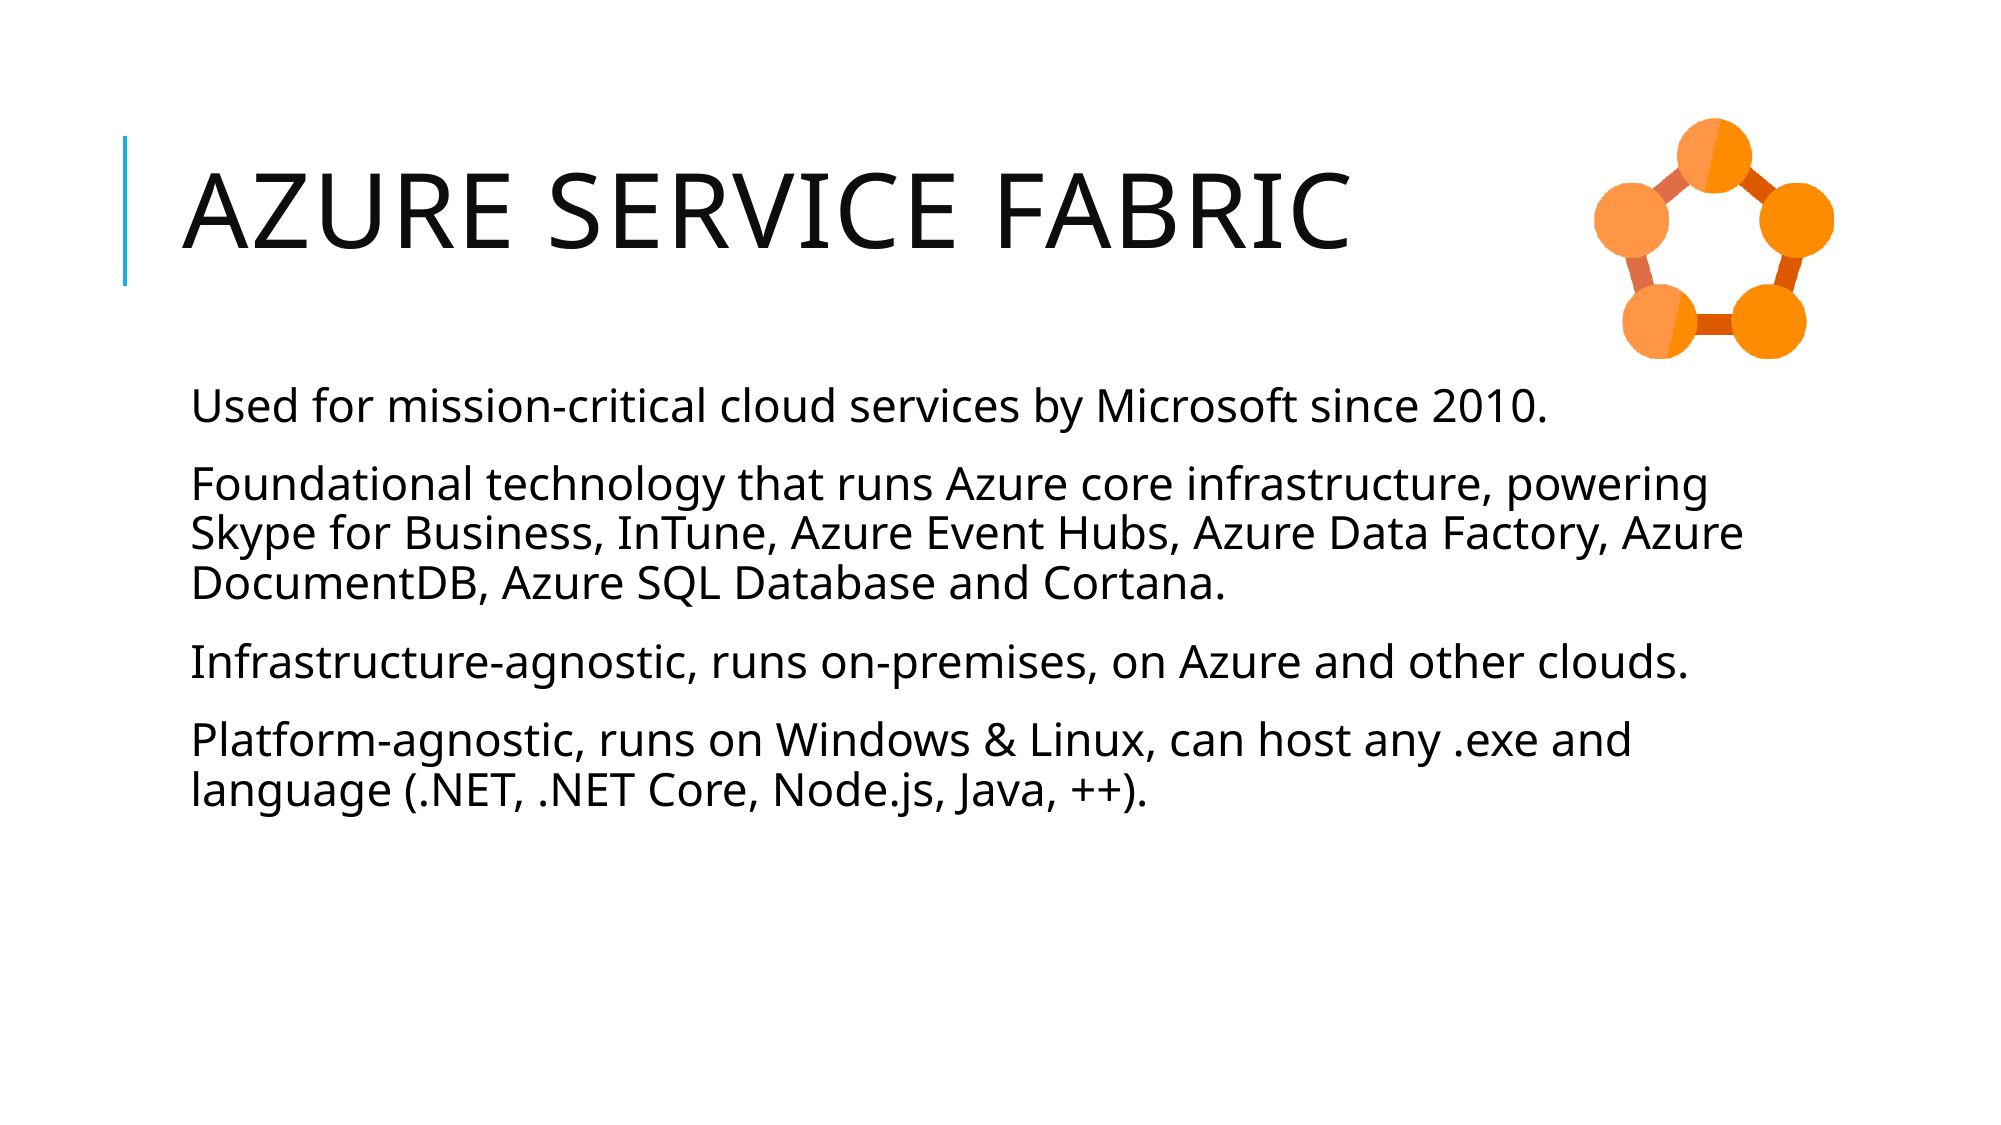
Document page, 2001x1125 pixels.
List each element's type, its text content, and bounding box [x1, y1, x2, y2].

list Used for mission-critical cloud services by Microsoft since 2010. Foundational technology that runs Azure core infrastructure, powering Skype for Business, InTune, Azure Event Hubs, Azure Data Factory, Azure DocumentDB, Azure SQL Database and Cortana. Infrastructure-agnostic, runs on-premises, on Azure and other clouds. Platform-agnostic, runs on Windows & Linux, can host any .exe and language (.NET, .NET Core, Node.js, Java, ++). [168, 375, 1763, 1035]
title Azure Service fabric [168, 96, 1763, 342]
picture [1484, 118, 1943, 359]
